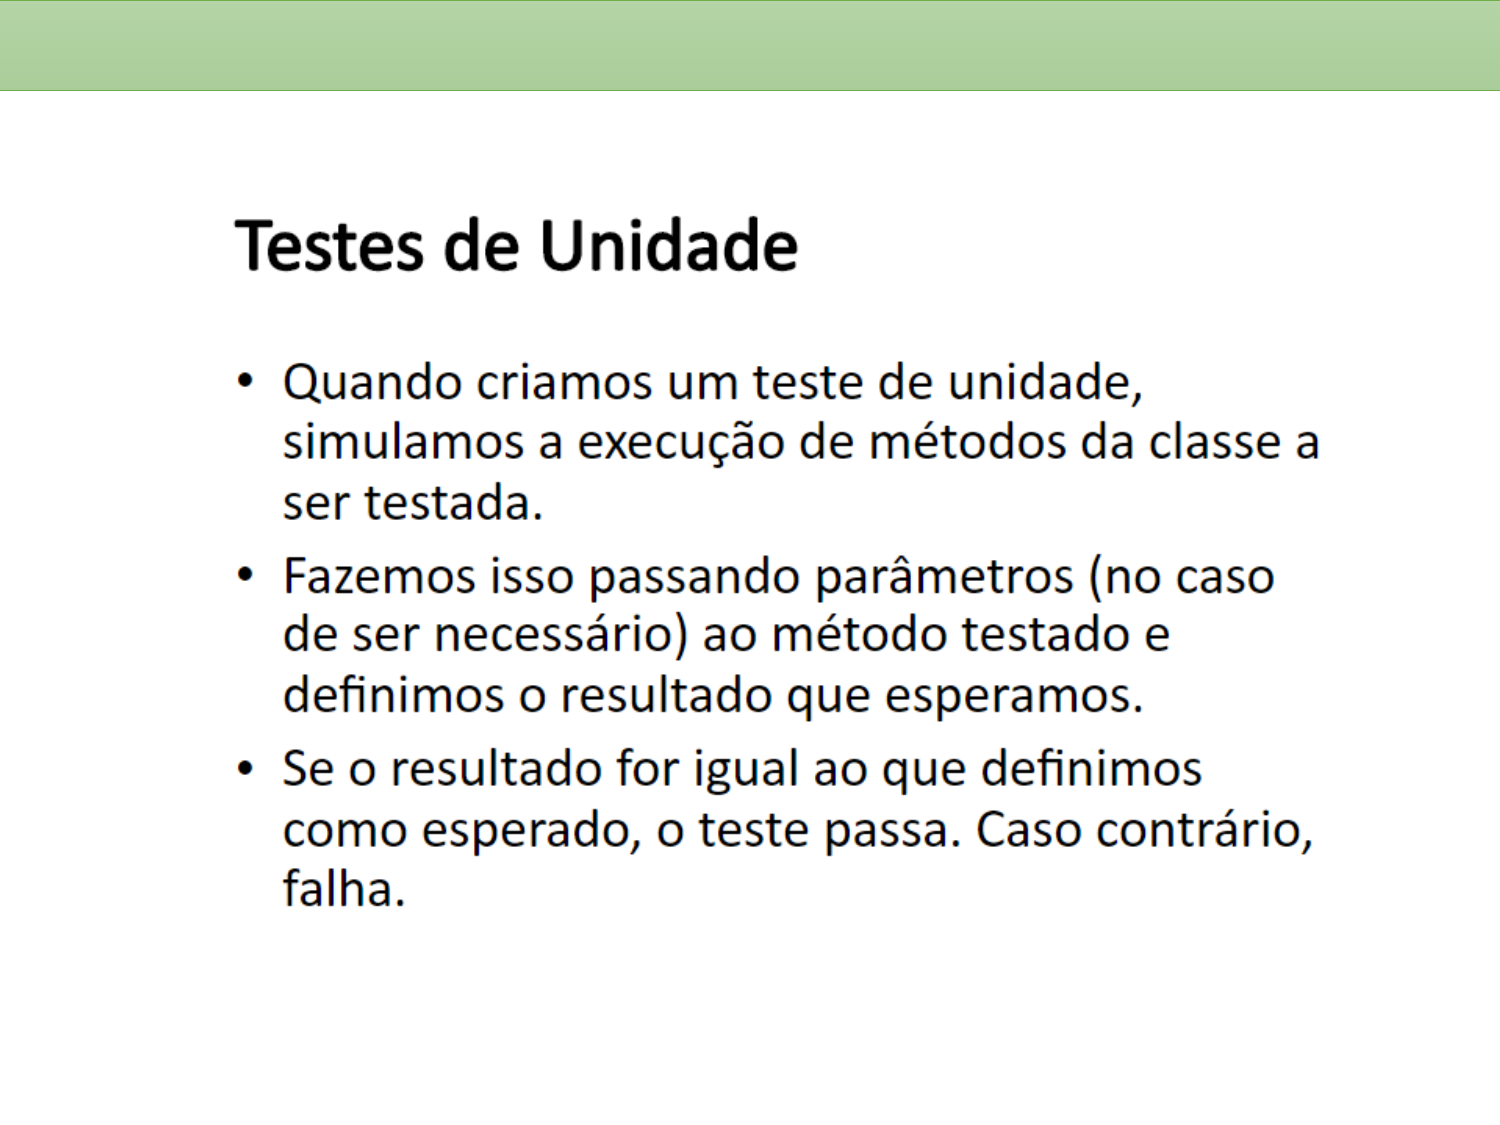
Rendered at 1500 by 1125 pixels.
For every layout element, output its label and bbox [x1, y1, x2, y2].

picture [215, 207, 1352, 972]
text_box [0, 0, 1500, 91]
